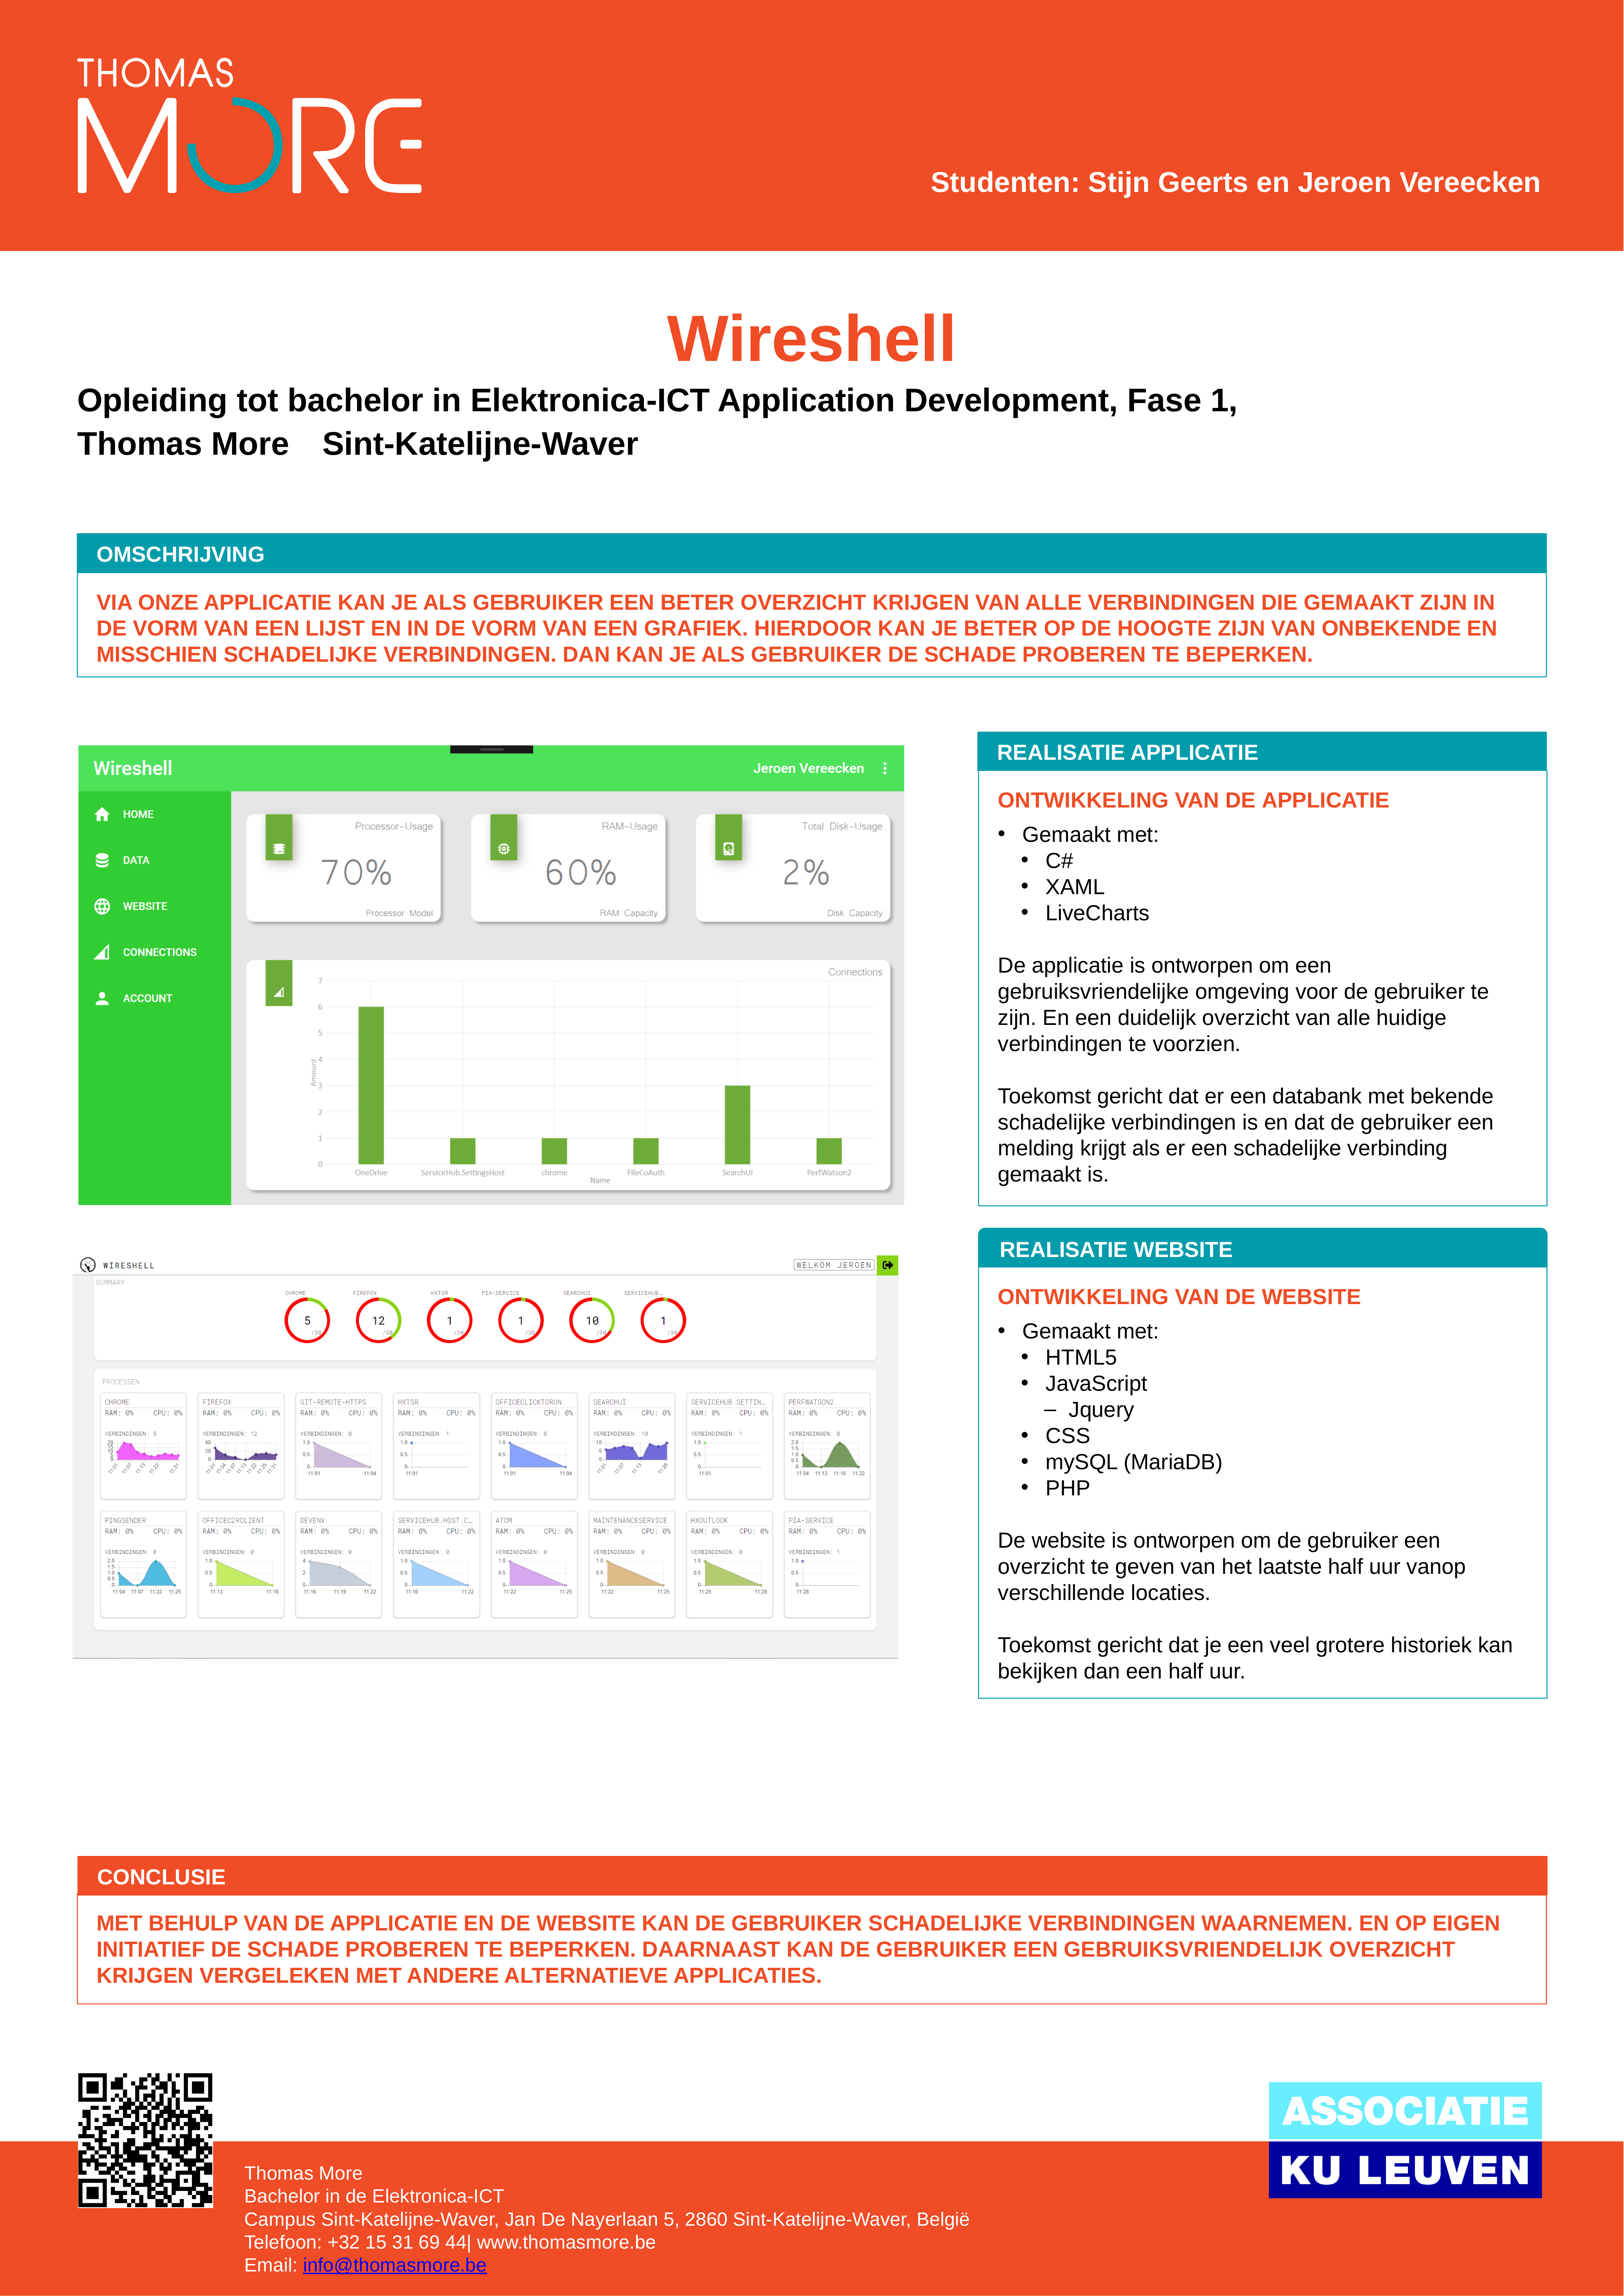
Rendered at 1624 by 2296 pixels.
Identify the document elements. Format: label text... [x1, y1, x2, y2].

list Wireshell Opleiding tot bachelor in Elektronica-ICT Application Development, Fase 1, Thomas More Sint-Katelijne-Waver [0, 251, 1624, 531]
list Ontwikkeling van de applicatie Gemaakt met: C# XAML LiveCharts De applicatie is ontworpen om een gebruiksvriendelijke omgeving voor de gebruiker te zijn. En een duidelijk overzicht van alle huidige verbindingen te voorzien. Toekomst gericht dat er een databank met bekende schadelijke verbindingen is en dat de gebruiker een melding krijgt als er een schadelijke verbinding gemaakt is. [978, 770, 1548, 1206]
picture [1269, 2082, 1542, 2198]
list Thomas More Bachelor in de Elektronica-ICT Campus Sint-Katelijne-Waver, Jan De Nayerlaan 5, 2860 Sint-Katelijne-Waver, België Telefoon: +32 15 31 69 44| www.thomasmore.be Email: info@thomasmore.be [244, 2140, 1051, 2296]
list omschrijving [77, 533, 1547, 573]
list Via onze applicatie kan je als gebruiker een beter overzicht krijgen van alle verbindingen die gemaakt zijn in de vorm van een lijst en in de vorm van een grafiek. Hierdoor kan je beter op de hoogte zijn van onbekende en misschien schadelijke verbindingen. Dan kan je als gebruiker de schade proberen te beperken. [77, 573, 1547, 677]
list conclusie [77, 1856, 1548, 1896]
list Met behulp van de applicatie en de website kan de Gebruiker schadelijke verbindingen waarnemen. En op eigen initiatief de schade proberen te beperken. Daarnaast kan de Gebruiker een gebruiksvriendelijk overzicht krijgen vergeleken met andere alternatieve applicaties. [77, 1893, 1547, 2004]
list Realisatie applicatie [977, 732, 1547, 771]
list Studenten: Stijn Geerts en Jeroen Vereecken [557, 86, 1619, 198]
text_box Ontwikkeling van de website Gemaakt met: HTML5 JavaScript Jquery CSS mySQL (MariaDB) PHP De website is ontworpen om de gebruiker een overzicht te geven van het laatste half uur vanop verschillende locaties. Toekomst gericht dat je een veel grotere historiek kan bekijken dan een half uur. [978, 1267, 1547, 1698]
picture [78, 745, 904, 1205]
picture [73, 1255, 898, 1659]
picture [78, 2072, 213, 2208]
text_box Realisatie Website [978, 1228, 1547, 1267]
